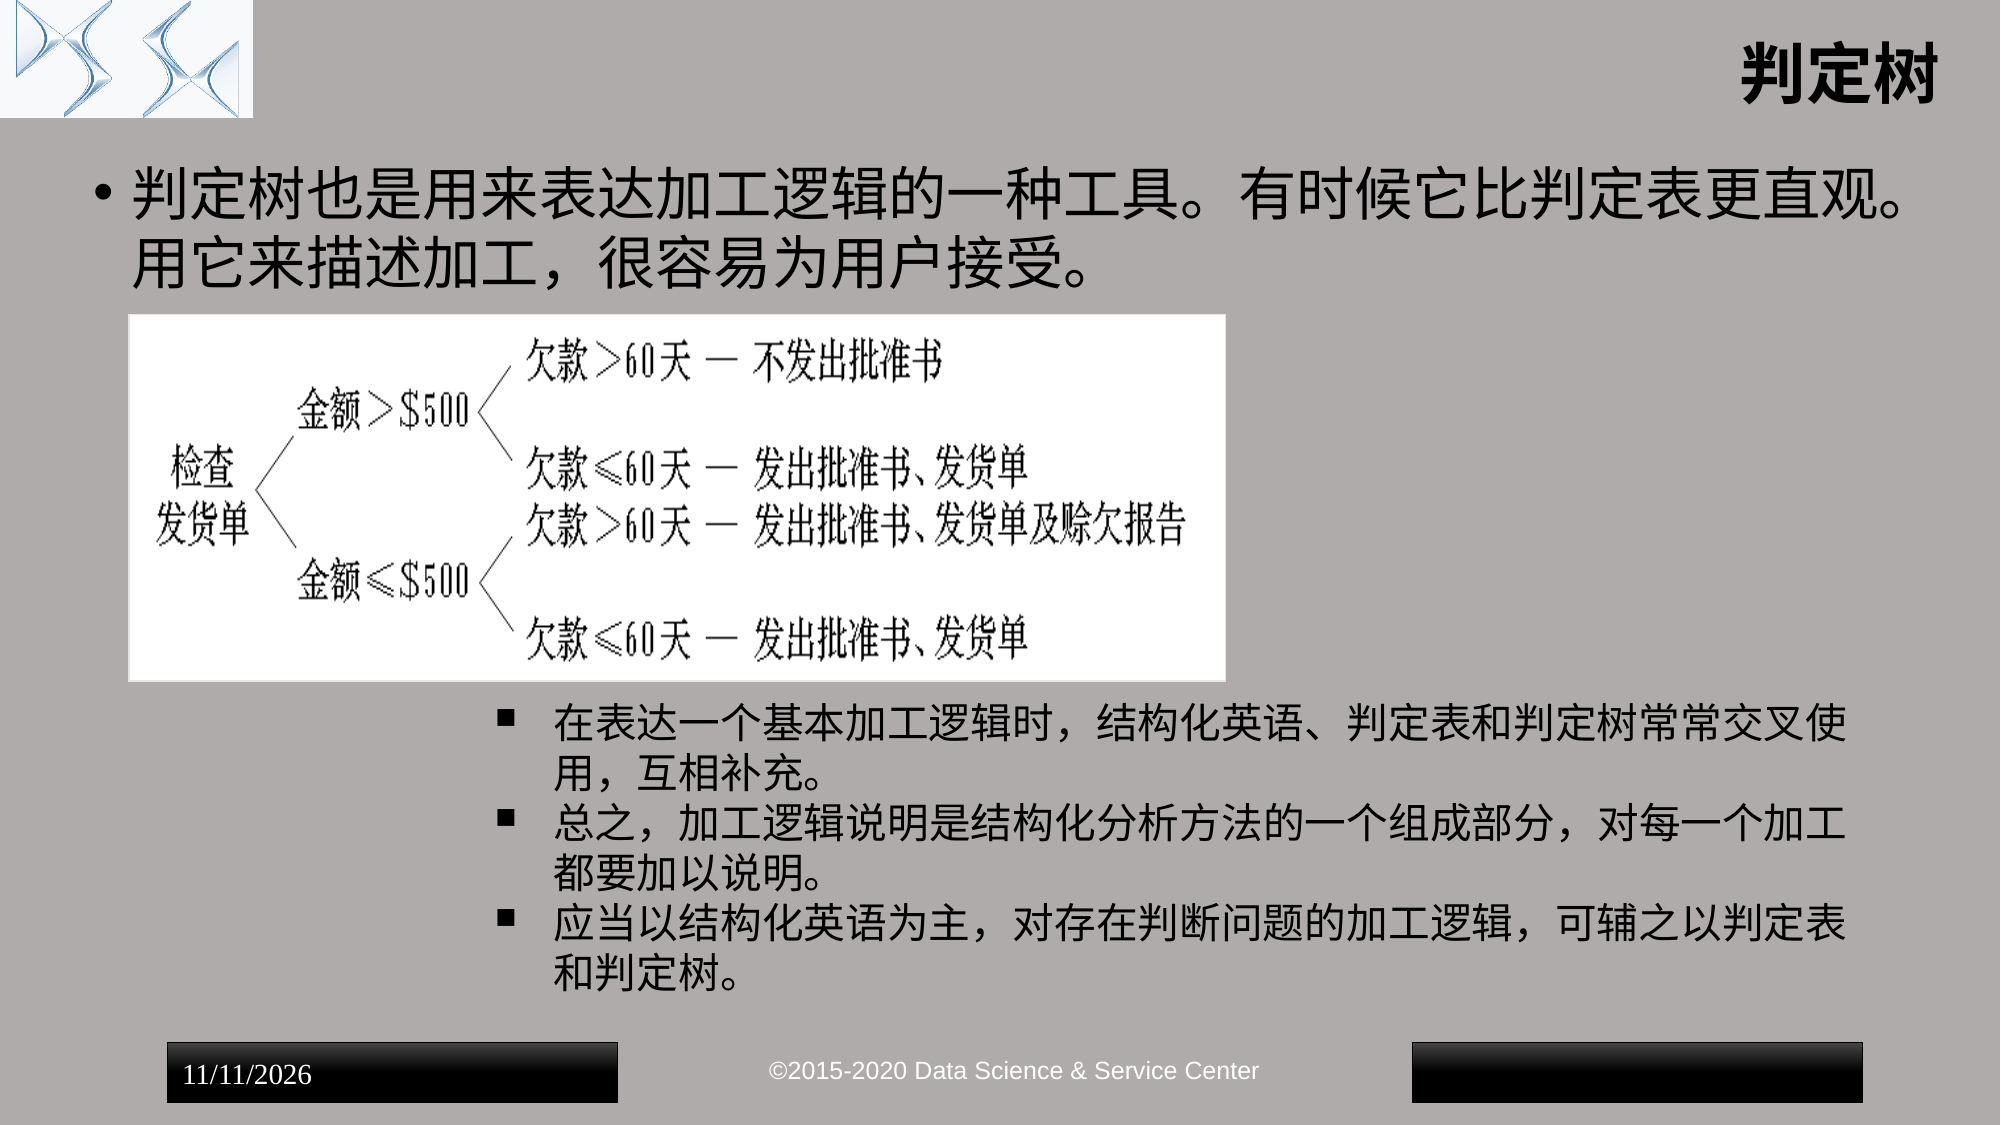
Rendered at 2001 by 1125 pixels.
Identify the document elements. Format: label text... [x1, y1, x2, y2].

list 判定树也是用来表达加工逻辑的一种工具。有时候它比判定表更直观。用它来描述加工，很容易为用户接受。 [78, 149, 1924, 967]
title 判定树 [259, 23, 1956, 130]
picture [129, 315, 1225, 681]
slide_number [1412, 1042, 1863, 1103]
text_box 在表达一个基本加工逻辑时，结构化英语、判定表和判定树常常交叉使用，互相补充。 总之，加工逻辑说明是结构化分析方法的一个组成部分，对每一个加工都要加以说明。 应当以结构化英语为主，对存在判断问题的加工逻辑，可辅之以判定表和判定树。 [480, 688, 1863, 1004]
slide_number [167, 1042, 618, 1103]
footer ©2015-2020 Data Science & Service Center [677, 1042, 1353, 1103]
